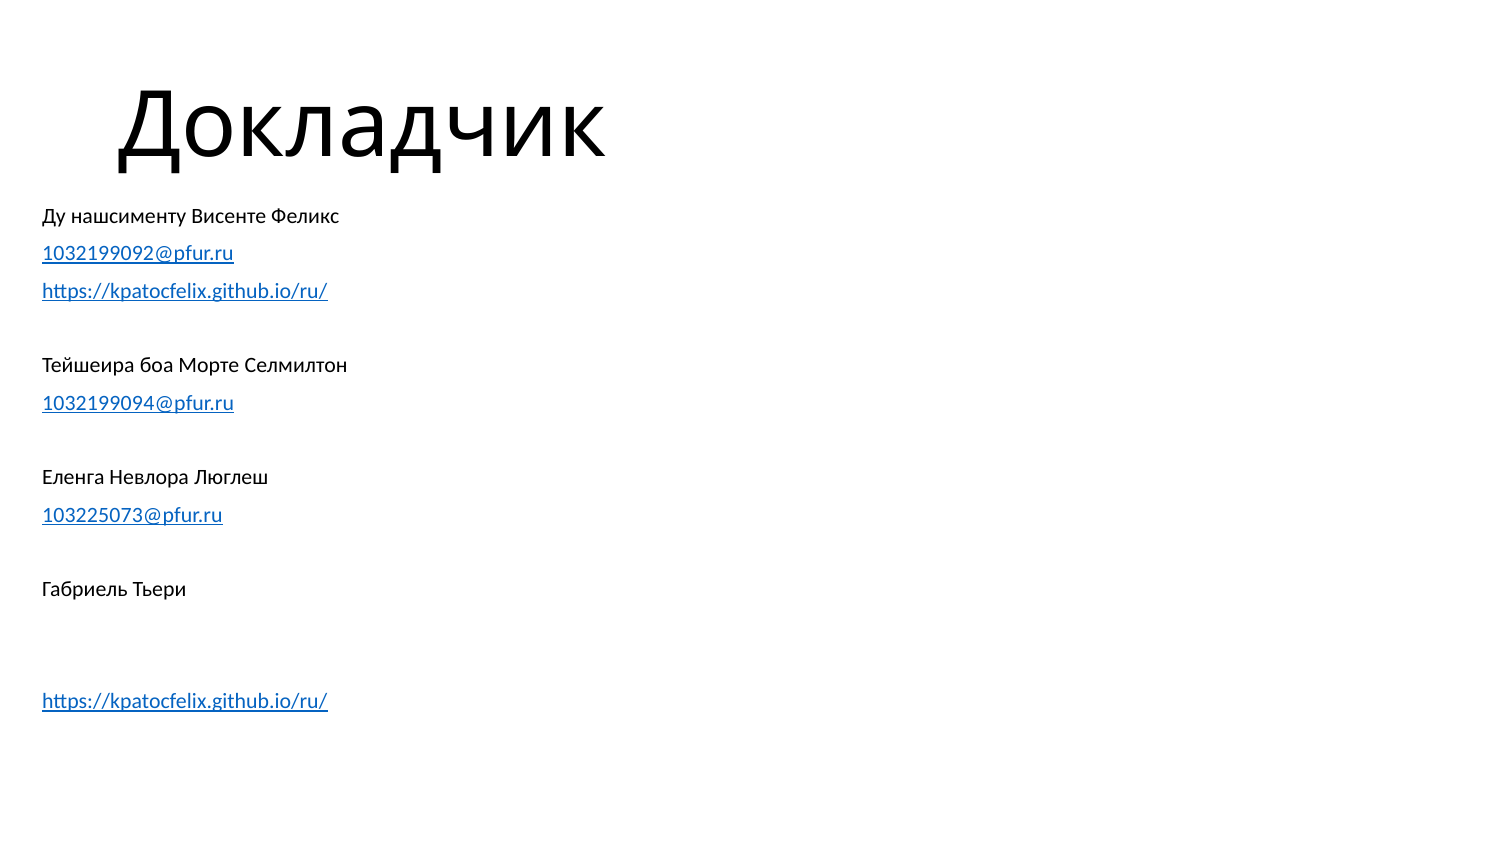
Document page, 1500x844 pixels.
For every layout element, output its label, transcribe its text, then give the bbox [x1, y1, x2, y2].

title Докладчик [103, 44, 1397, 208]
list Ду нашсименту Висенте Феликс 1032199092@pfur.ru https://kpatocfelix.github.io/ru/ Тейшеира боа Морте Селмилтон 1032199094@pfur.ru Еленга Невлора Люглеш 103225073@pfur.ru Габриель Тьери https://kpatocfelix.github.io/ru/ [26, 197, 1379, 725]
